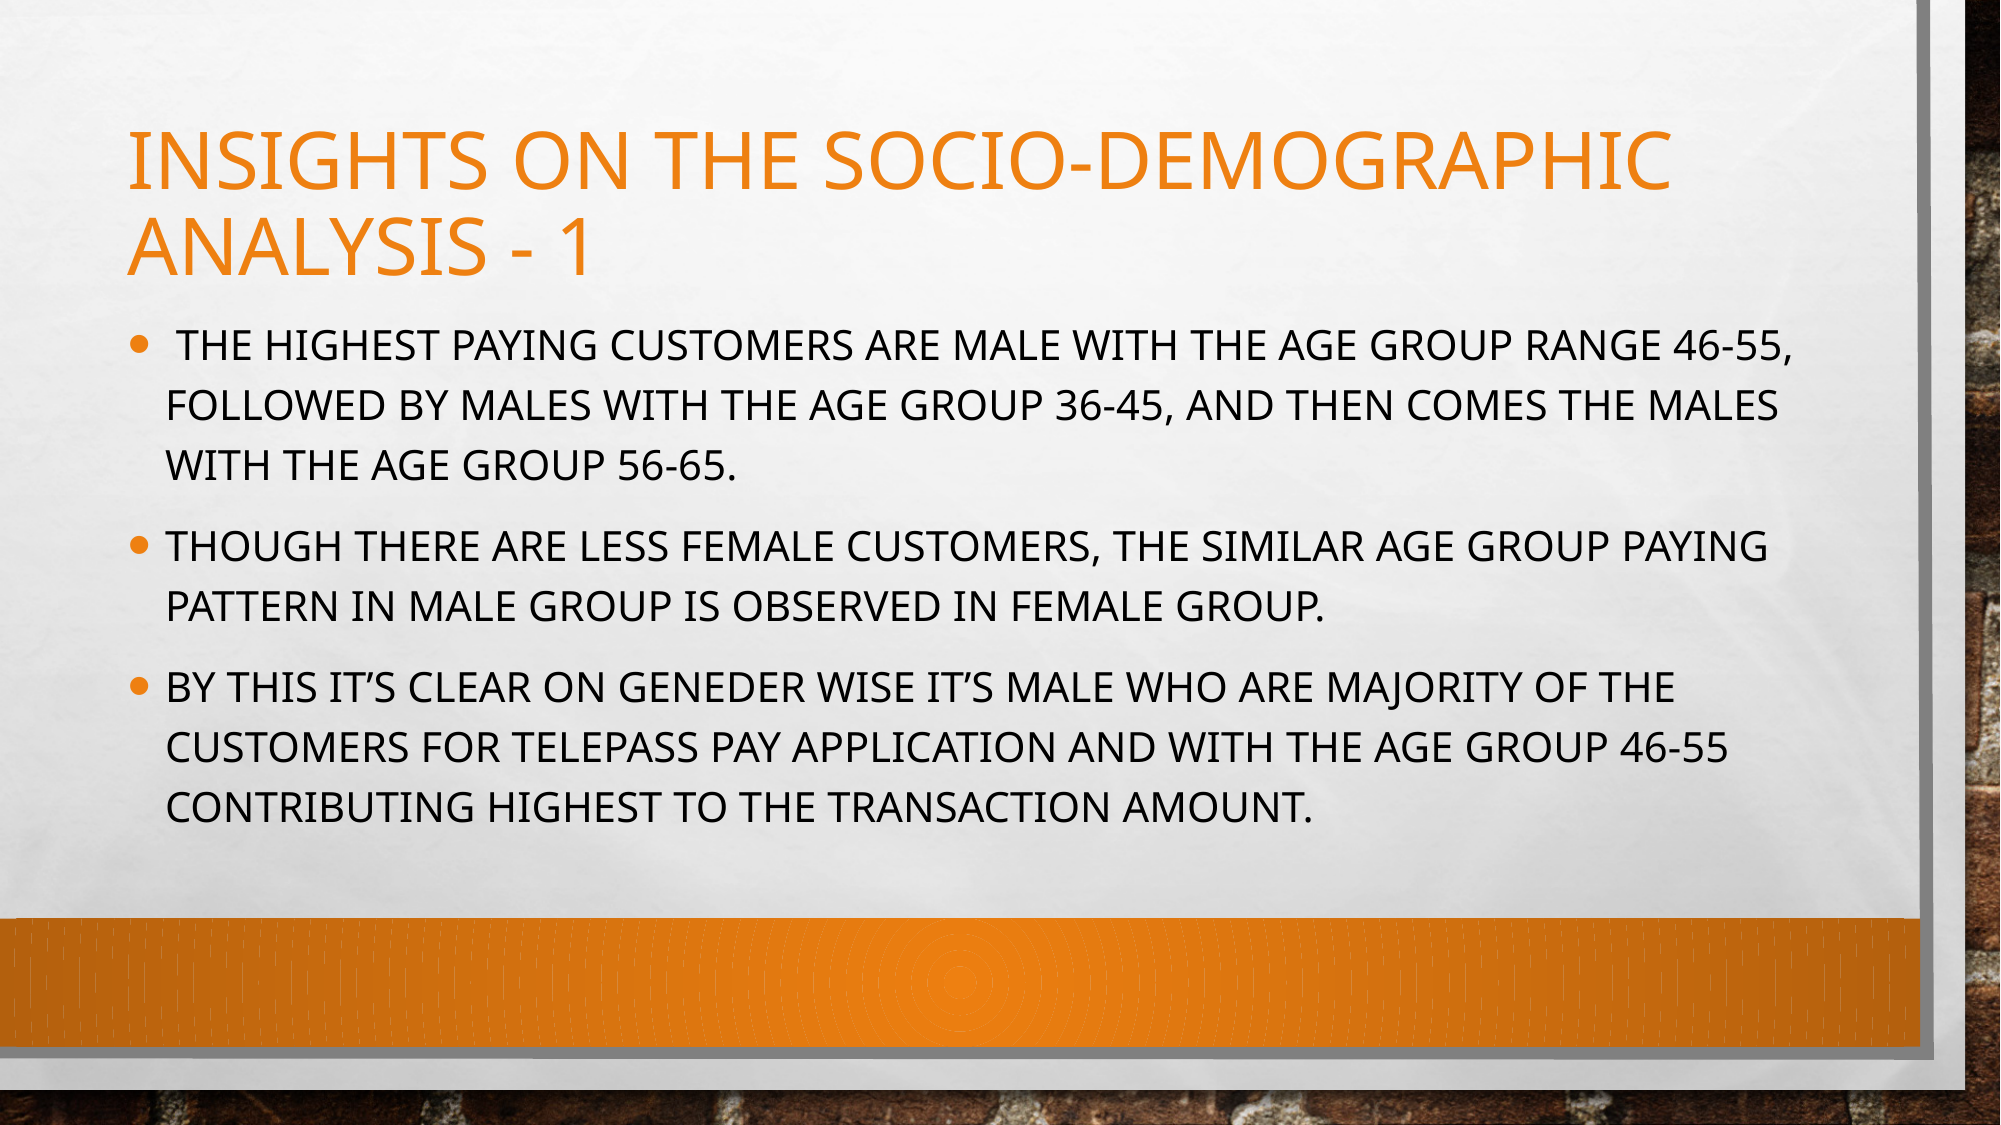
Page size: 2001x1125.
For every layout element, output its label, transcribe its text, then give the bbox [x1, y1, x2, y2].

picture [0, 0, 2000, 1125]
title Insights on the SOCIO-DEMOGRAPHIC analysis - 1 [112, 112, 1818, 302]
list the HIGHEST PAYING customers are male WITH THE AGE GROUP RANGE 46-55, Followed by MALES with the age group 36-45, and then comes the males with the age group 56-65. Though there are less female customers, THE SIMILAR AGE GROUP PAYING PATTERN IN MALE GROUP IS OBSERVED IN FEMALE GROUP. BY THIS IT’S CLEAR ON GENEDER WISE IT’S MALE WHO ARE MAJORITY OF THE CUSTOMERS FOR TELEPASS PAY APPLICATION AND WITH THE AGE GROUP 46-55 CONTRIBUTING HIGHEST TO THE TRANSACTION AMOUNT. [112, 338, 1818, 882]
